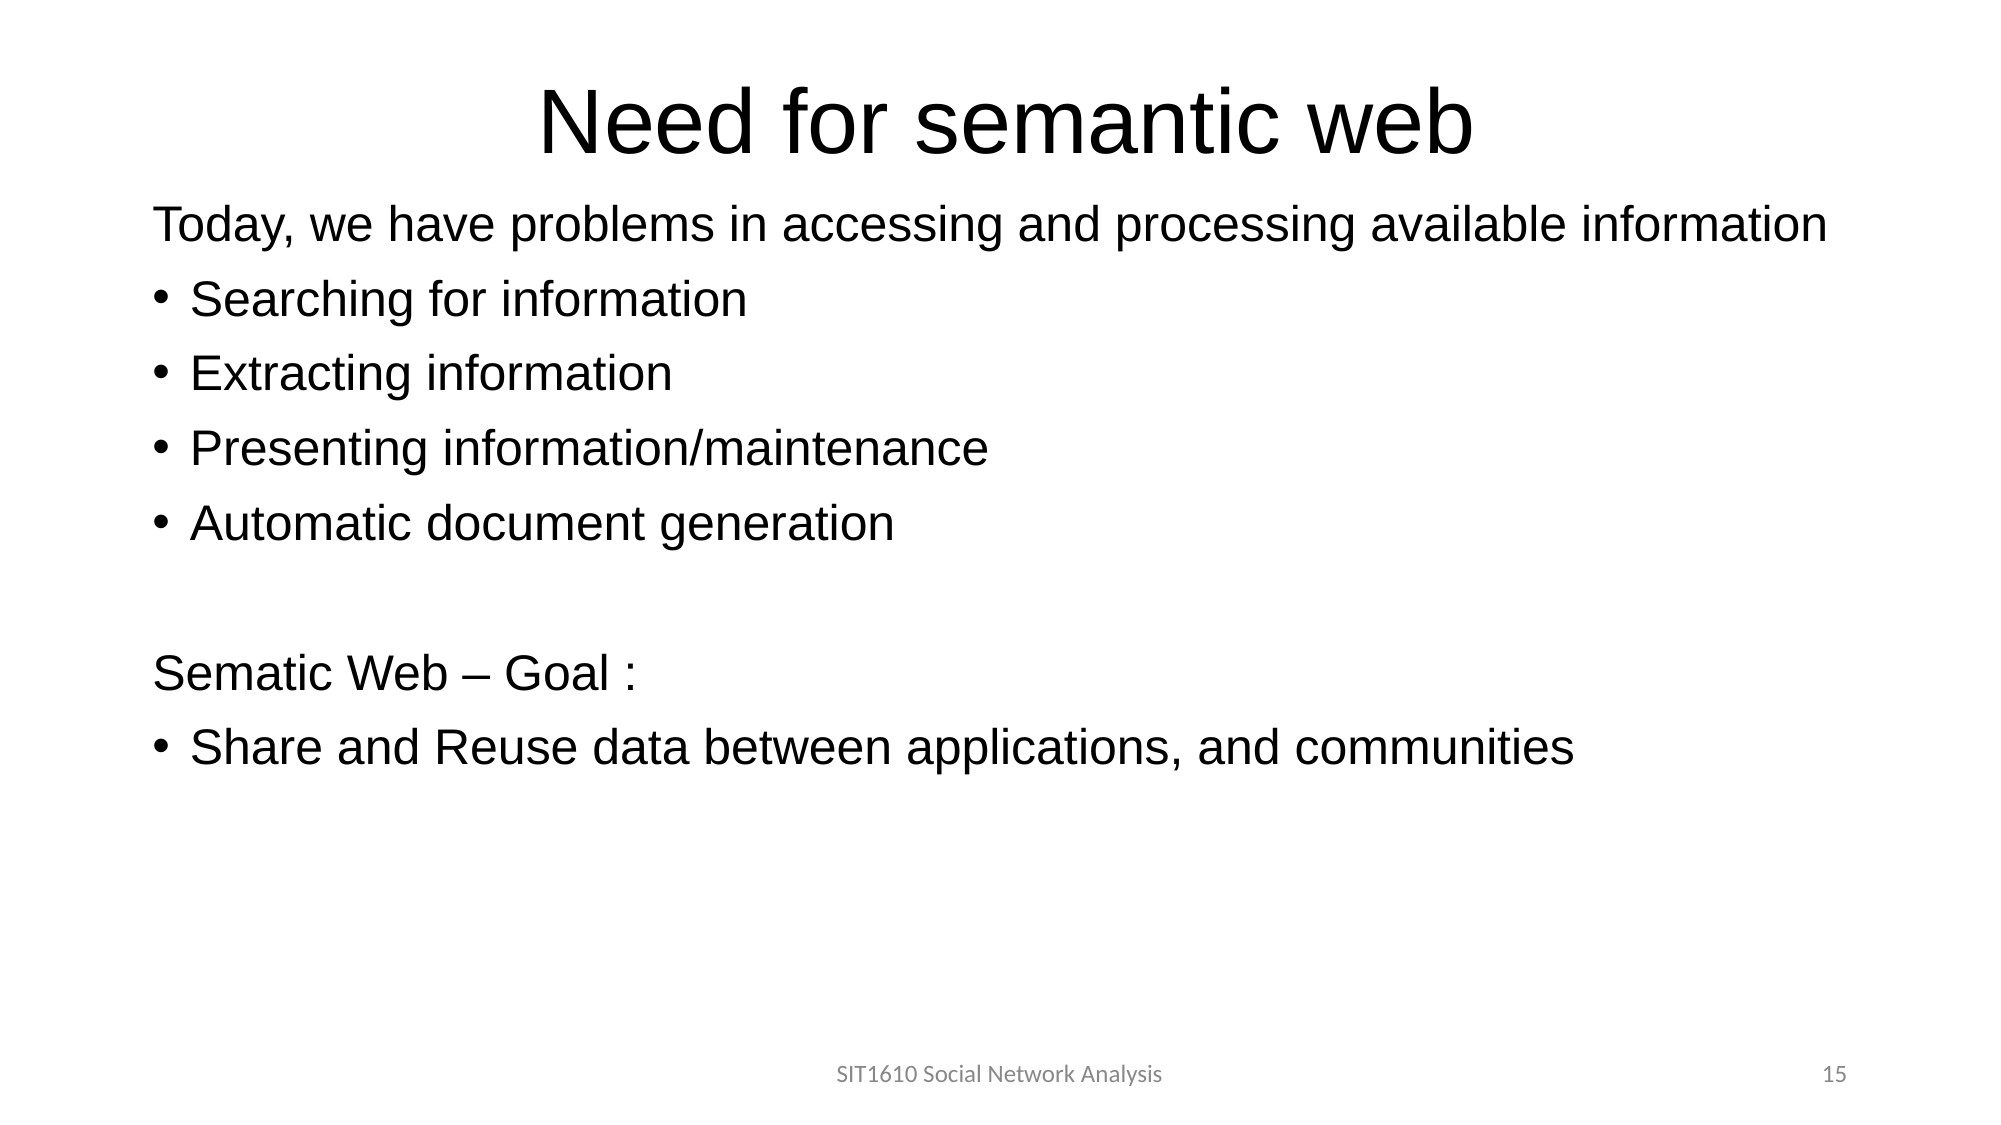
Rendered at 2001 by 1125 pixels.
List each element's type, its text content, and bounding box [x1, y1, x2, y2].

slide_number 15 [1412, 1042, 1863, 1103]
footer SIT1610 Social Network Analysis [662, 1042, 1338, 1103]
list Today, we have problems in accessing and processing available information Searching for information Extracting information Presenting information/maintenance Automatic document generation Sematic Web – Goal : Share and Reuse data between applications, and communities [137, 190, 1863, 1014]
title Need for semantic web [144, 28, 1870, 219]
